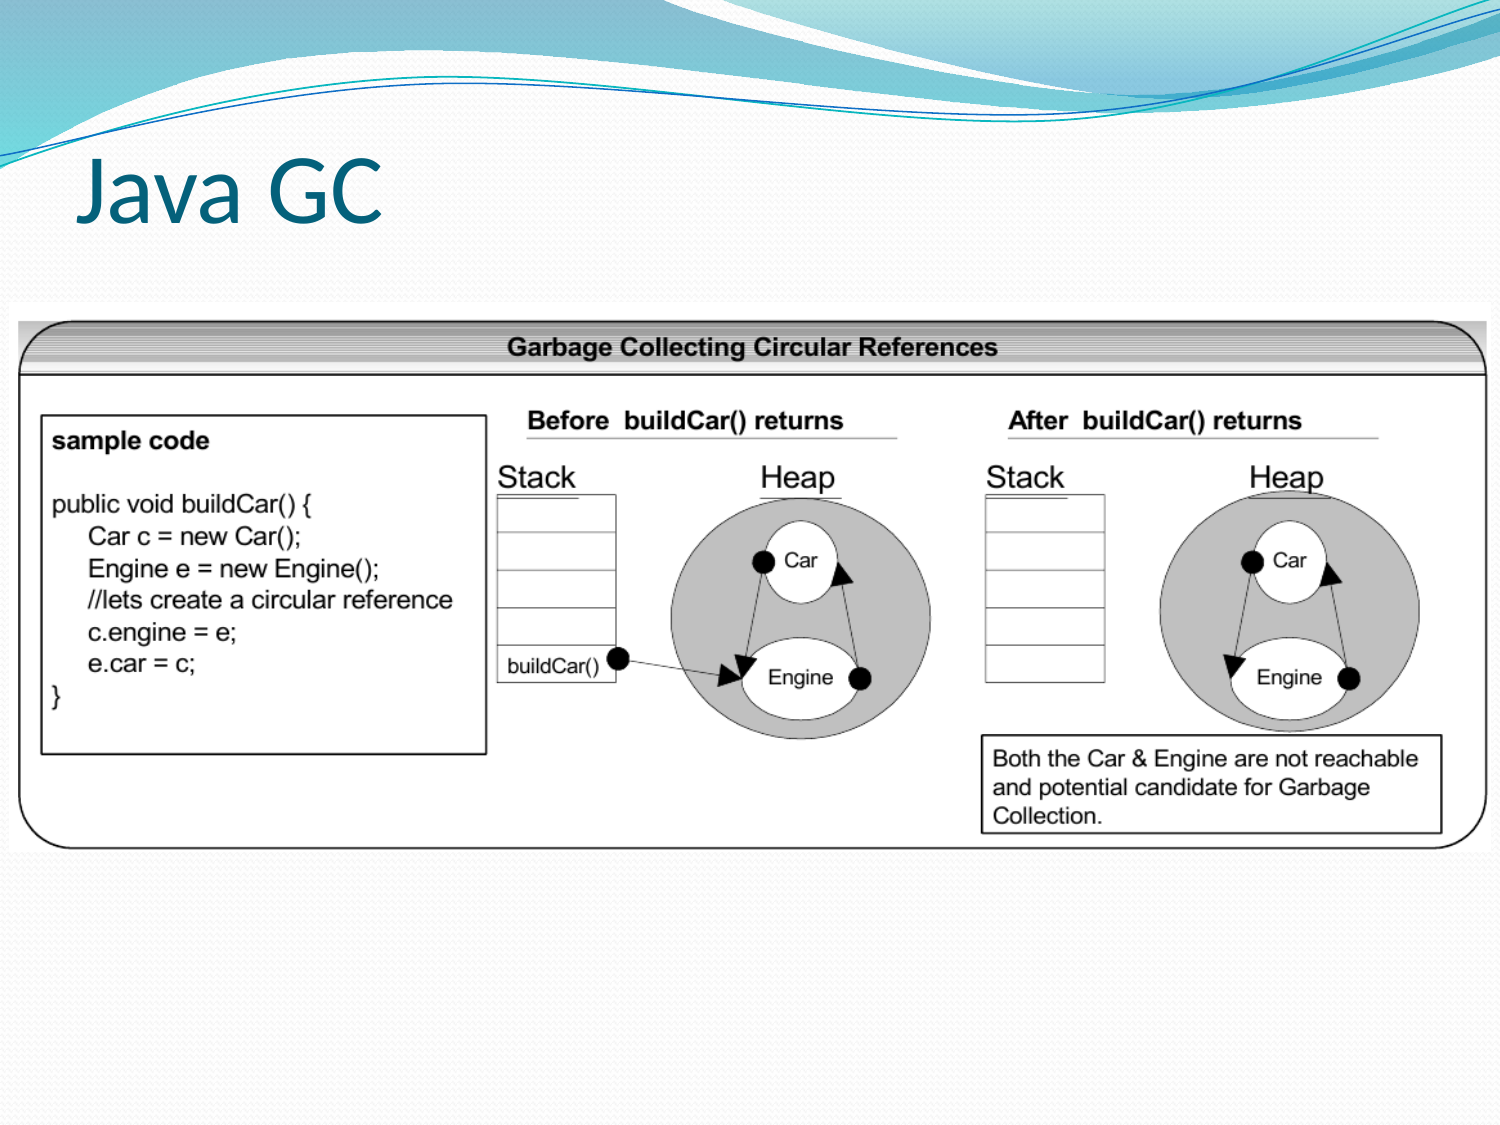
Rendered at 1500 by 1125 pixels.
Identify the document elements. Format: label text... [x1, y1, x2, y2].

title Java GC [75, 115, 1425, 244]
picture [8, 302, 1492, 853]
